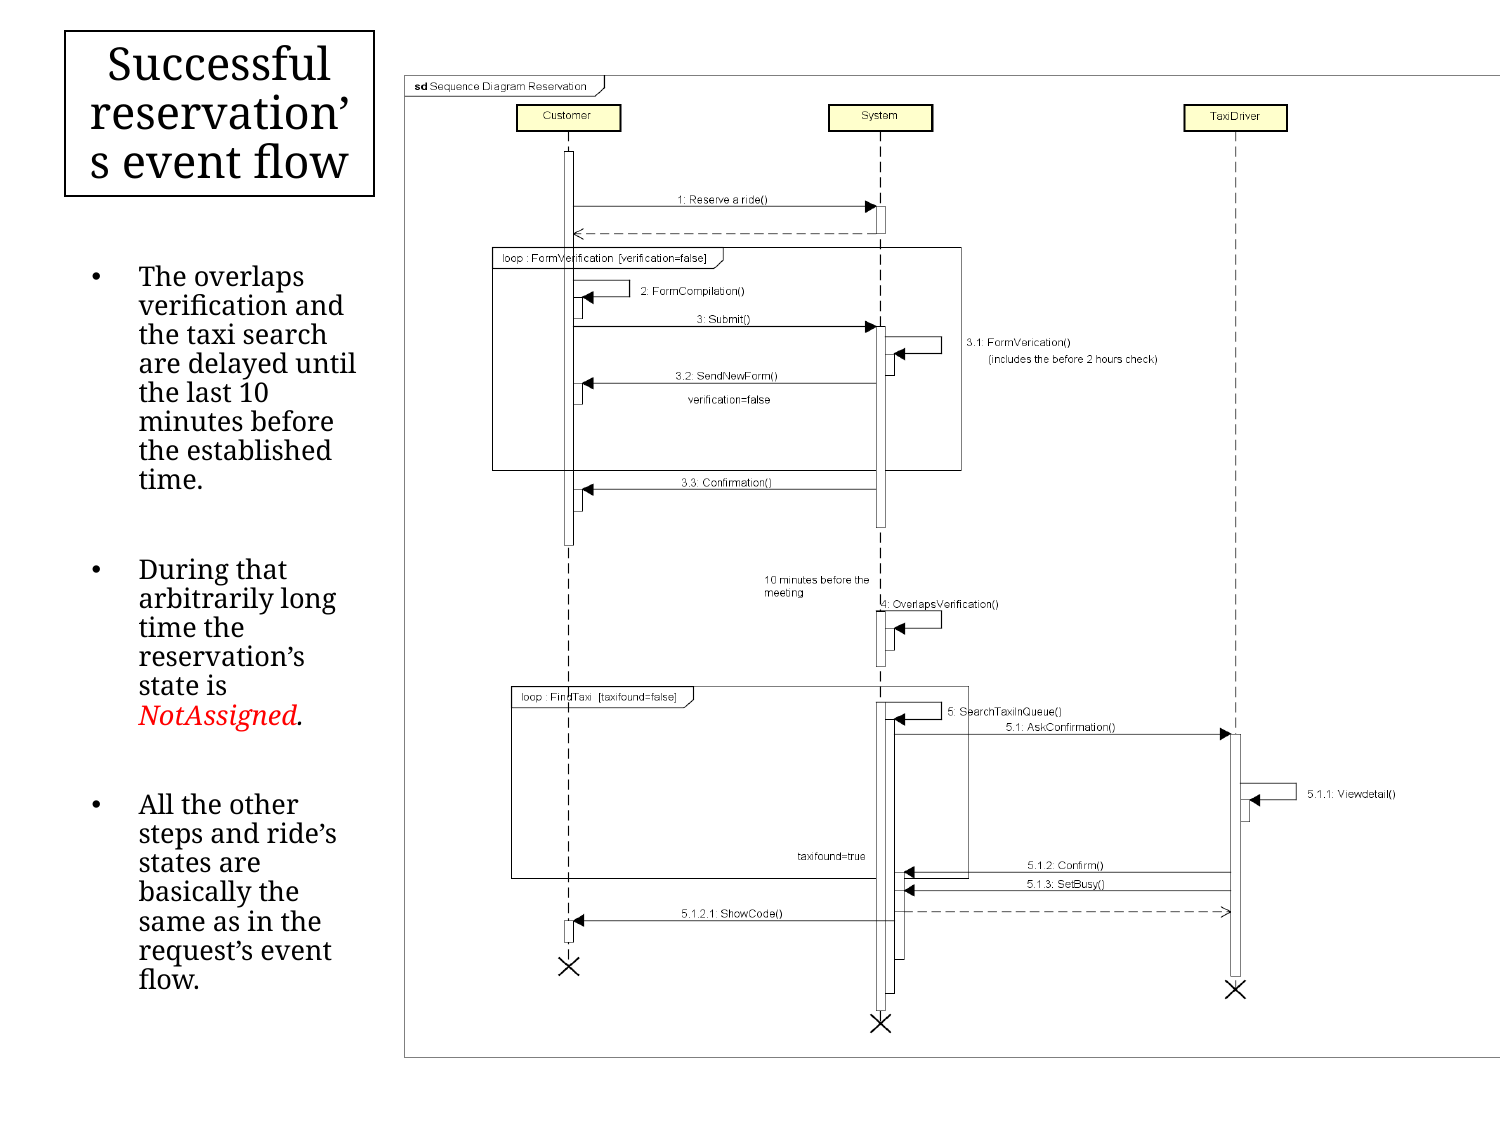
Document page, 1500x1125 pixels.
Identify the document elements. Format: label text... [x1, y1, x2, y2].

list The overlaps verification and the taxi search are delayed until the last 10 minutes before the established time. During that arbitrarily long time the reservation’s state is NotAssigned. All the other steps and ride’s states are basically the same as in the request’s event flow. [76, 255, 386, 1079]
title Successful reservation’s event flow [64, 30, 375, 197]
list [395, 66, 1500, 1083]
